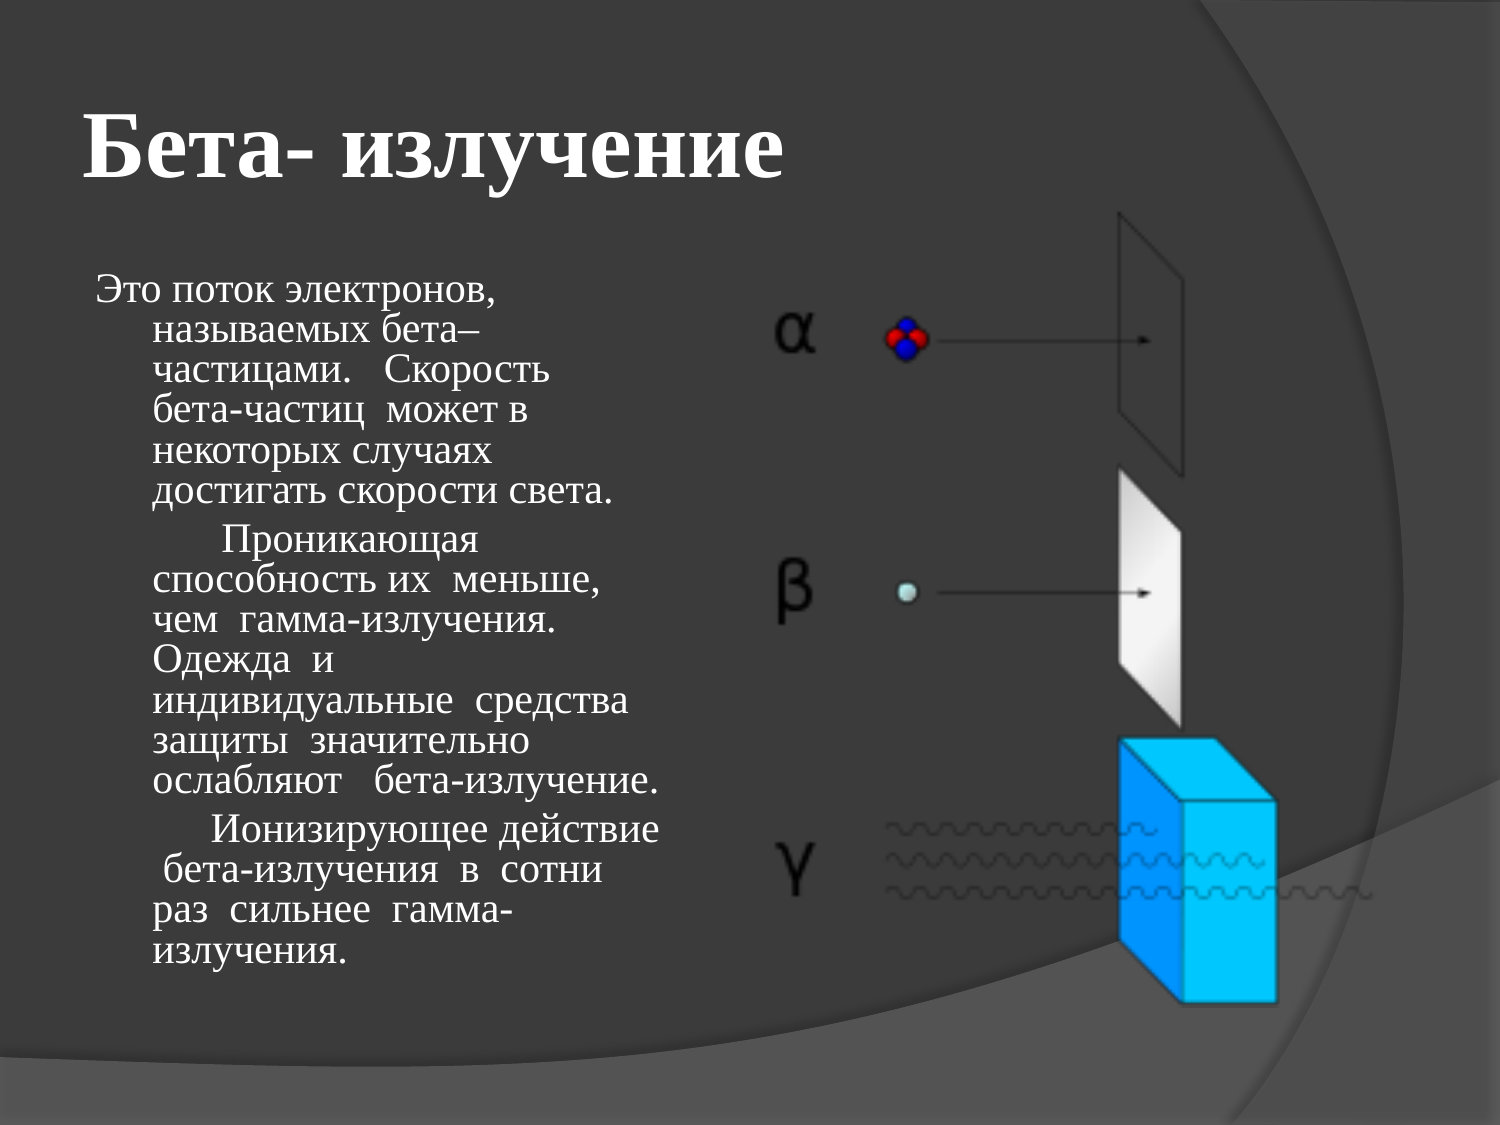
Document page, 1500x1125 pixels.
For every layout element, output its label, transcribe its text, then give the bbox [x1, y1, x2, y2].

list Это поток электронов, называемых бета–частицами. Скорость бета-частиц может в некоторых случаях достигать скорости света. Проникающая способность их меньше, чем гамма-излучения. Одежда и индивидуальные средства защиты значительно ослабляют бета-излучение. Ионизирующее действие бета-излучения в сотни раз сильнее гамма-излучения. [75, 262, 675, 1005]
title Бета- излучение [75, 45, 1300, 233]
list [773, 209, 1377, 1008]
